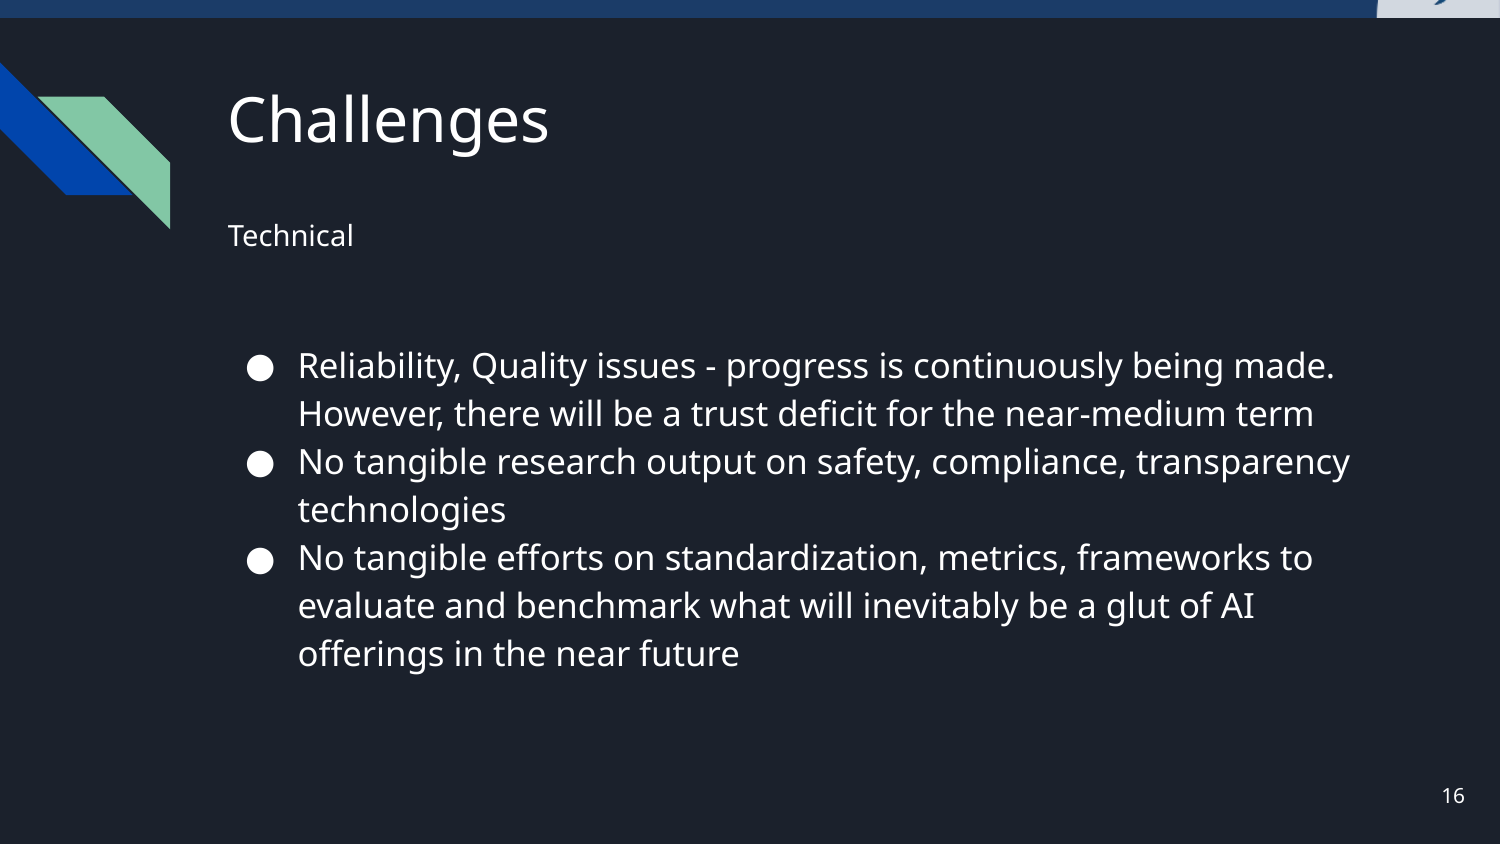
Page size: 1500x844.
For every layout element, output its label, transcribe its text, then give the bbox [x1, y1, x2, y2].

text_box Technical [212, 202, 897, 268]
slide_number ‹#› [1389, 764, 1480, 830]
list Reliability, Quality issues - progress is continuously being made. However, there will be a trust deficit for the near-medium term No tangible research output on safety, compliance, transparency technologies No tangible efforts on standardization, metrics, frameworks to evaluate and benchmark what will inevitably be a glut of AI offerings in the near future [212, 257, 1368, 735]
title Challenges [212, 64, 1368, 215]
picture [0, 0, 1500, 18]
